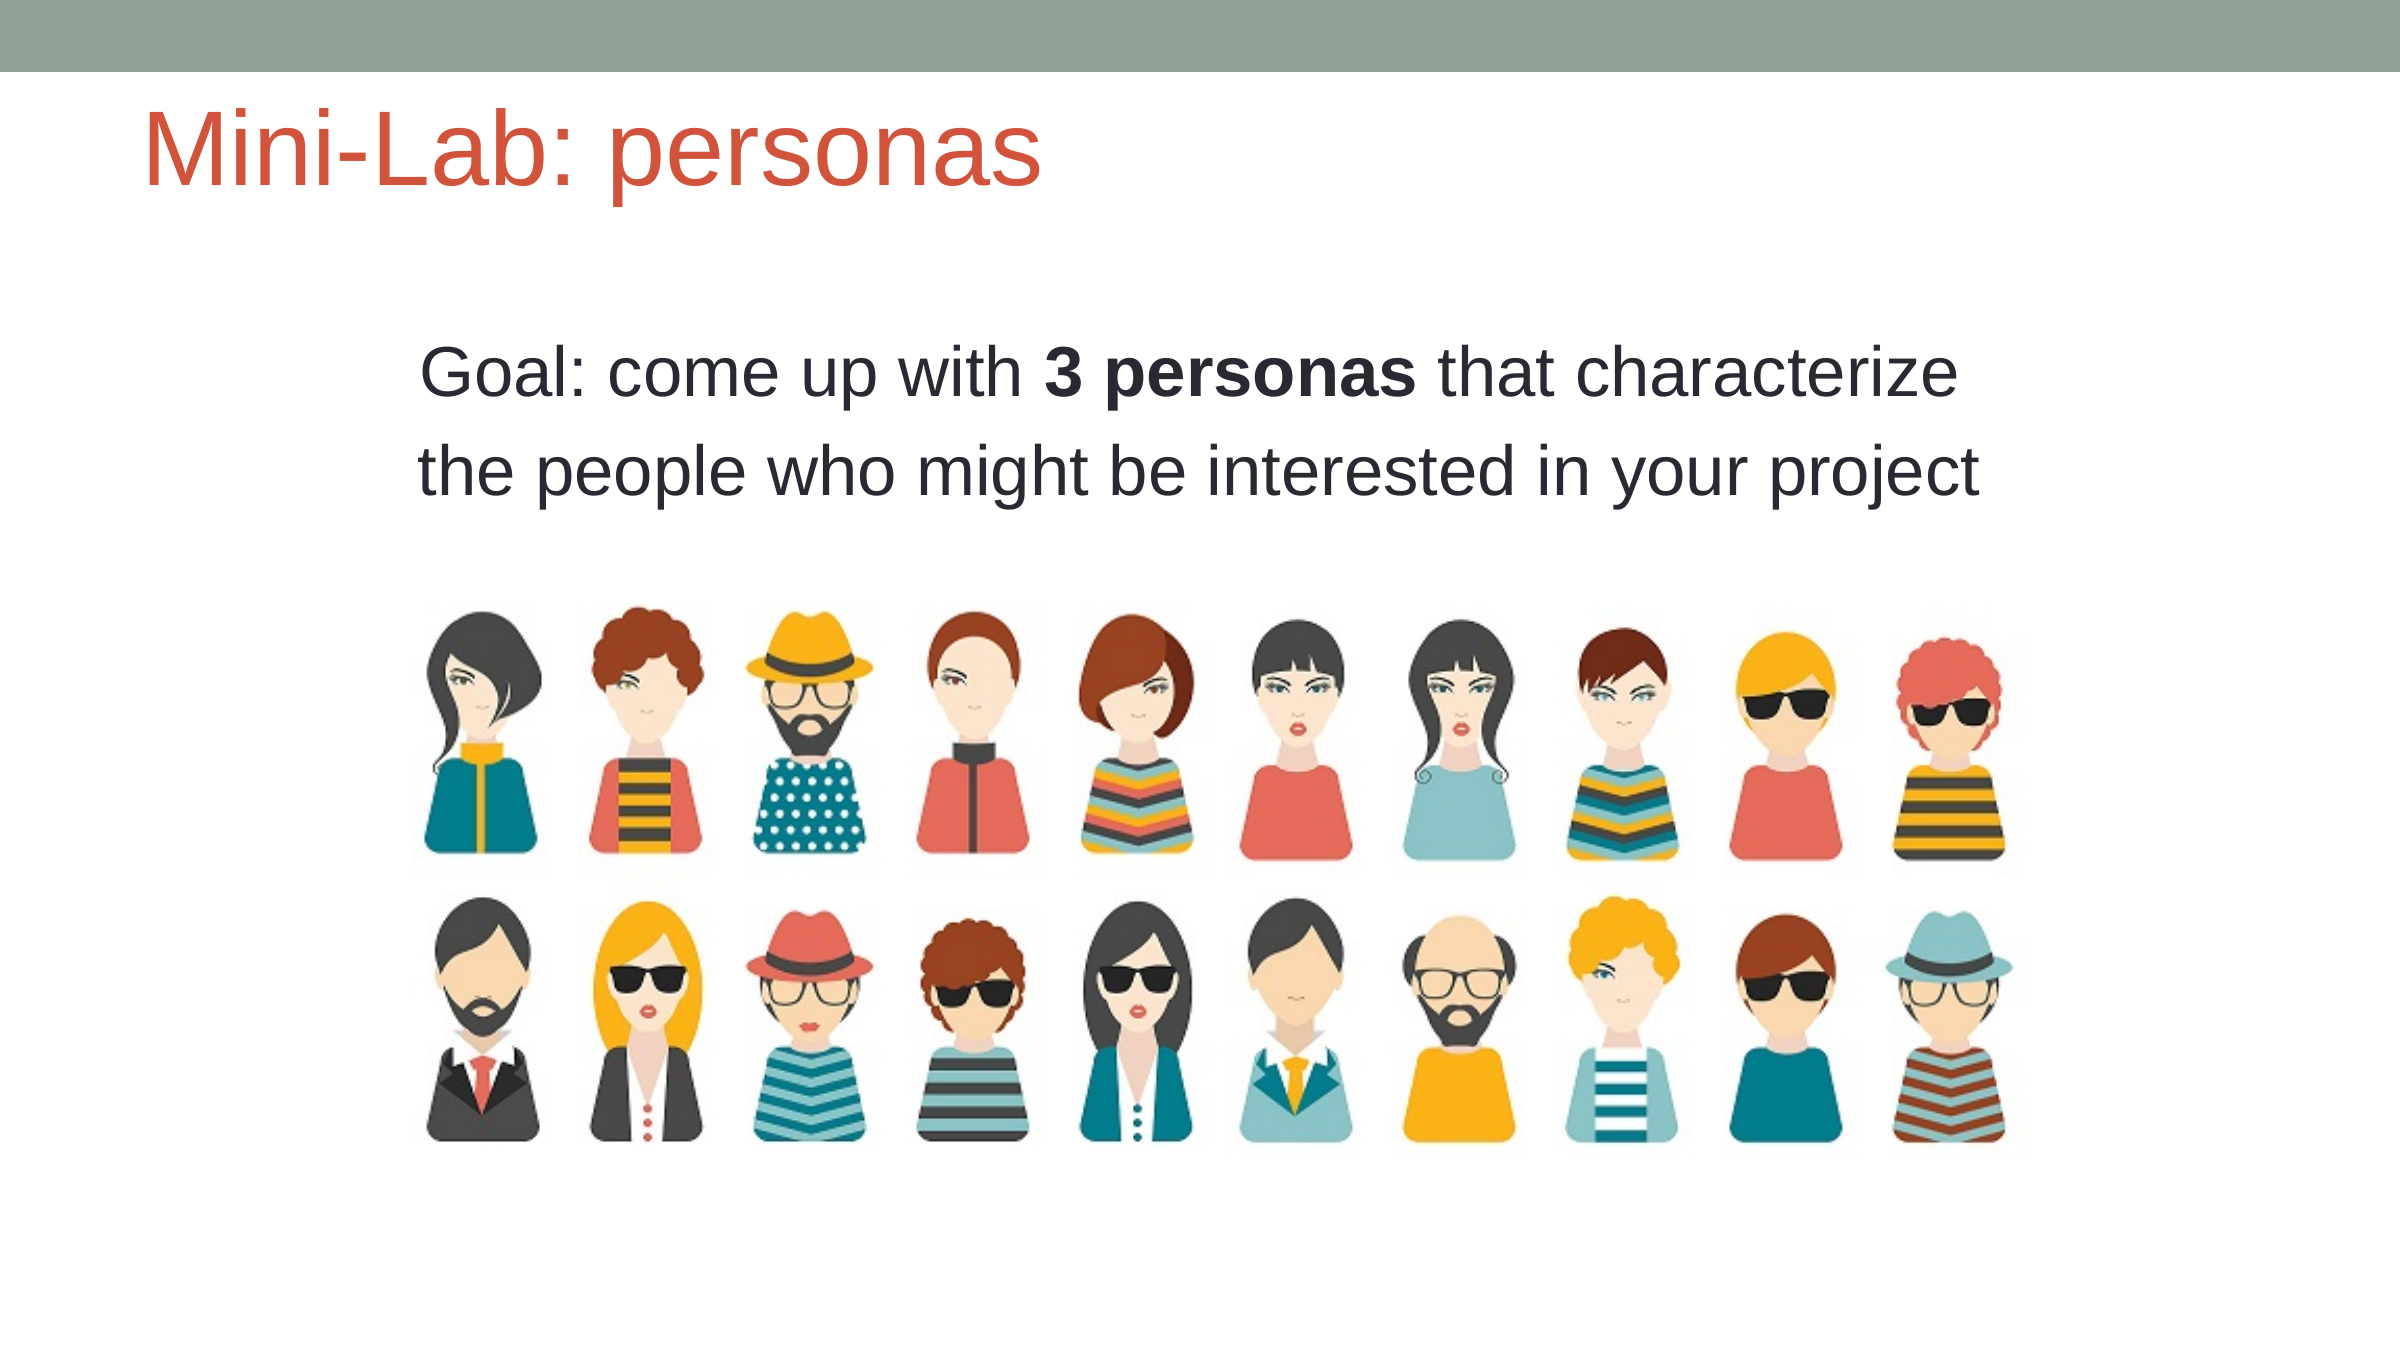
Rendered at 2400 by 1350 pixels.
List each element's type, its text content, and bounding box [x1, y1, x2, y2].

list Goal: come up with 3 personas that characterize the people who might be interested in your project [120, 315, 2280, 1275]
title Mini-Lab: personas [120, 45, 2280, 240]
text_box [346, 574, 2095, 1192]
